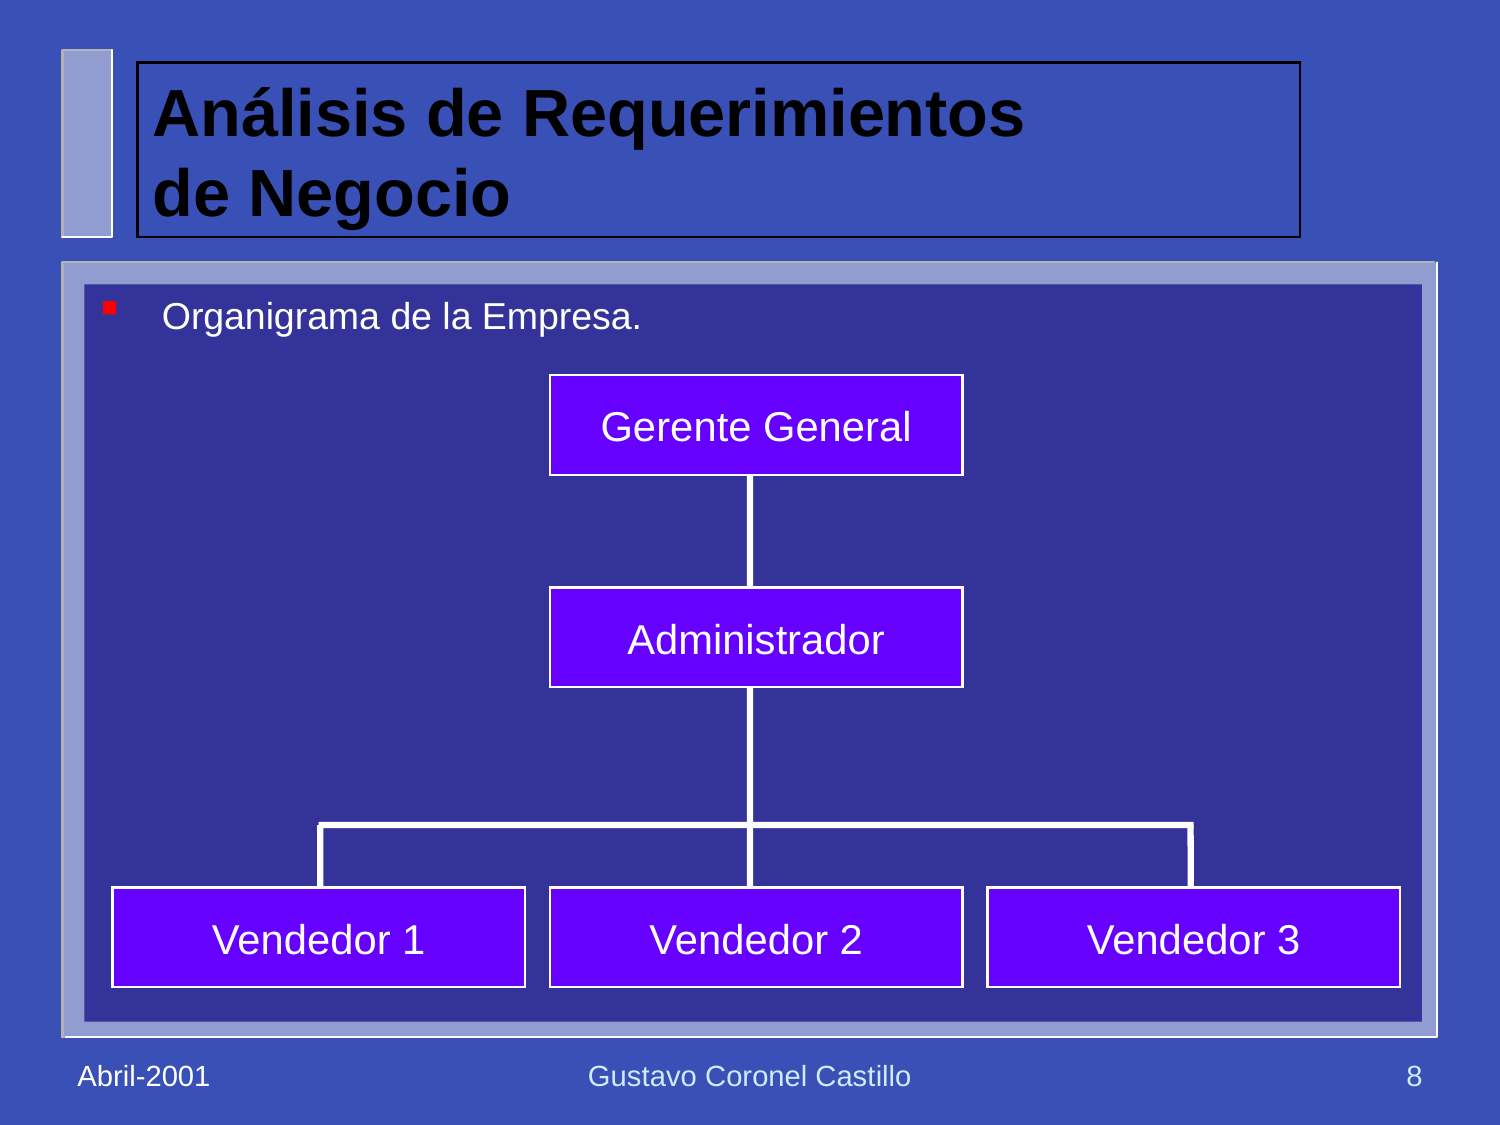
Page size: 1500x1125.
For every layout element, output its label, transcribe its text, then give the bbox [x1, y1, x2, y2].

slide_number Abril-2001 [62, 1037, 375, 1113]
slide_number 8 [1125, 1037, 1438, 1113]
text_box Organigrama de la Empresa. [84, 284, 1422, 1022]
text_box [112, 374, 1400, 988]
title Análisis de Requerimientos de Negocio [137, 62, 1300, 238]
footer Gustavo Coronel Castillo [512, 1037, 988, 1113]
